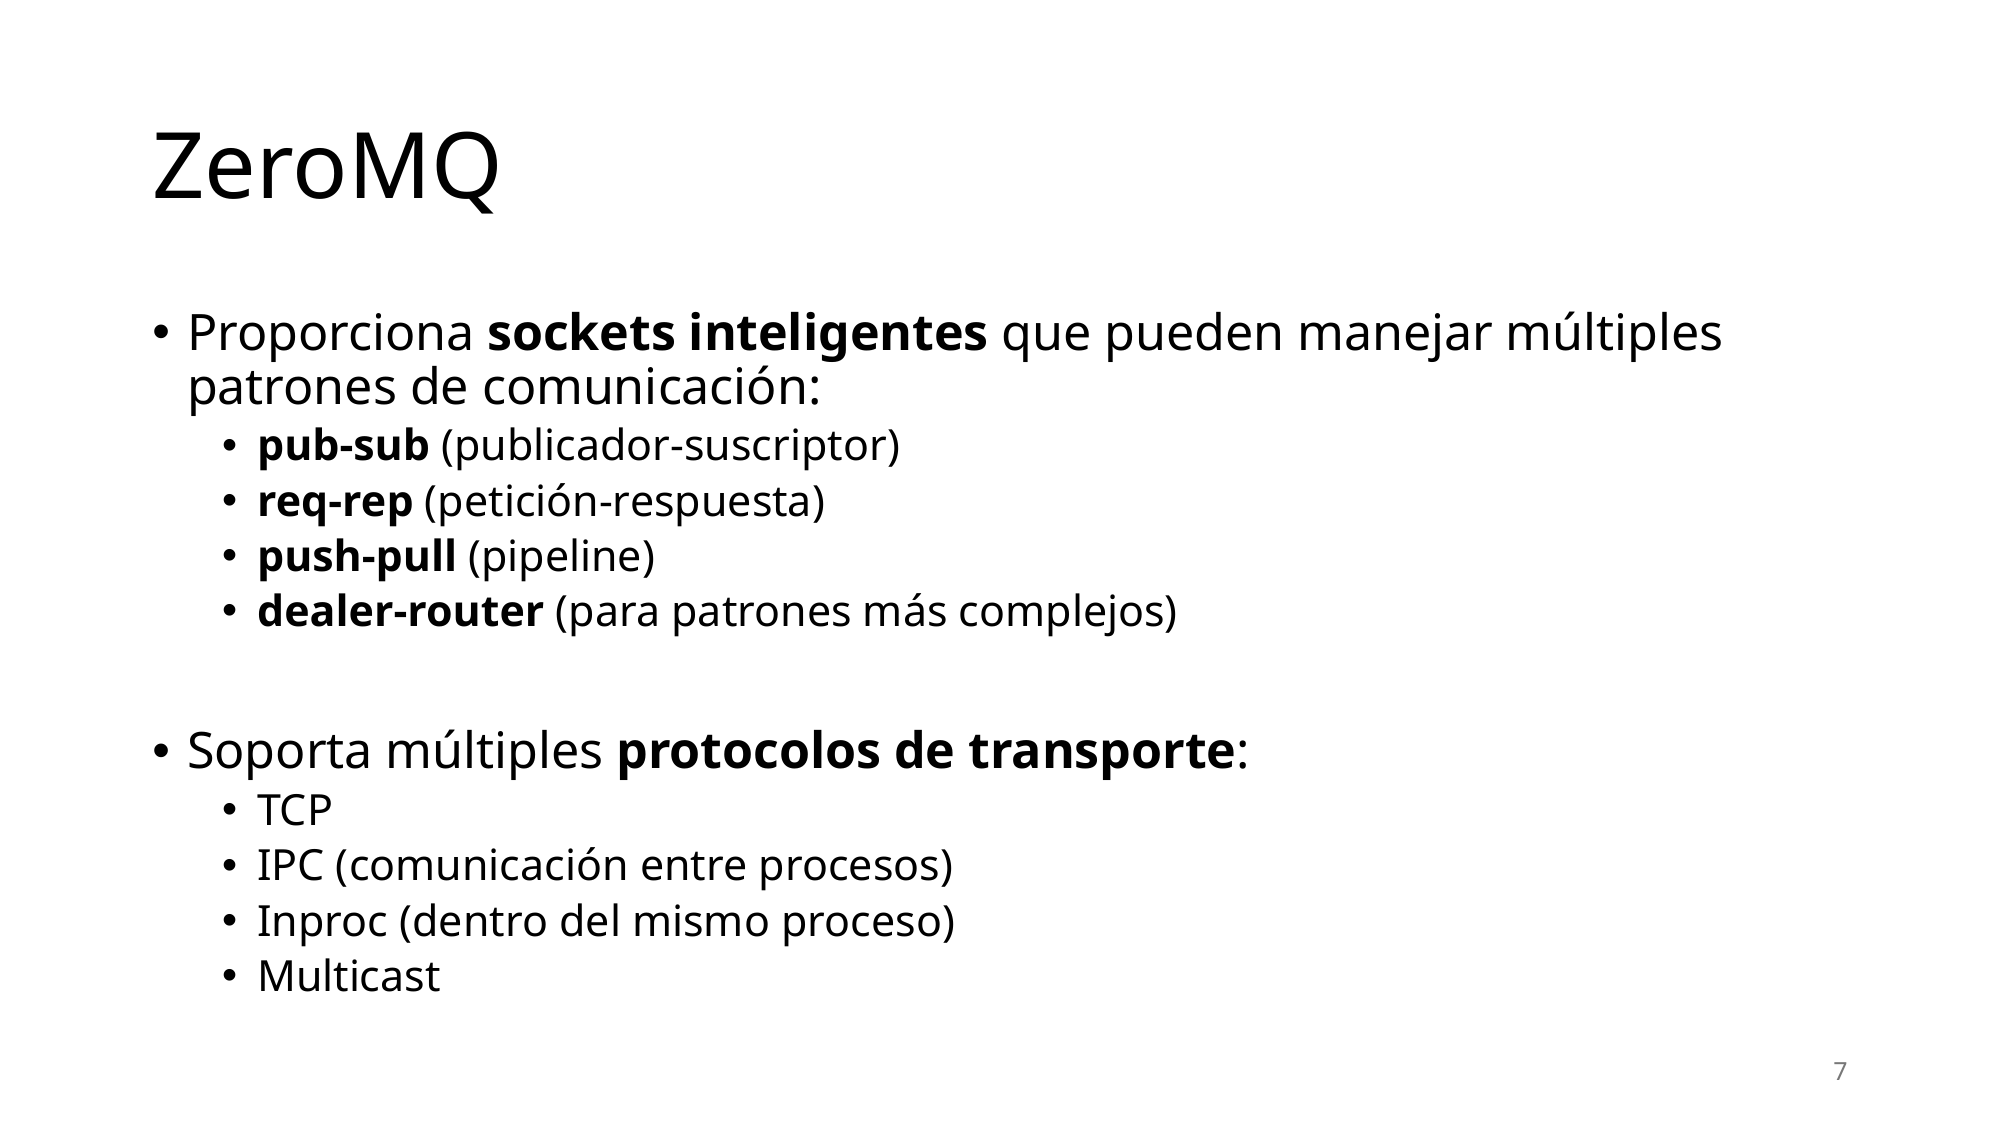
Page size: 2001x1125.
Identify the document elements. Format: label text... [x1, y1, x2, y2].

title ZeroMQ [137, 59, 1863, 278]
list Proporciona sockets inteligentes que pueden manejar múltiples patrones de comunicación: pub-sub (publicador-suscriptor) req-rep (petición-respuesta) push-pull (pipeline) dealer-router (para patrones más complejos) Soporta múltiples protocolos de transporte: TCP IPC (comunicación entre procesos) Inproc (dentro del mismo proceso) Multicast [137, 299, 1863, 1014]
slide_number 7 [1412, 1042, 1863, 1103]
